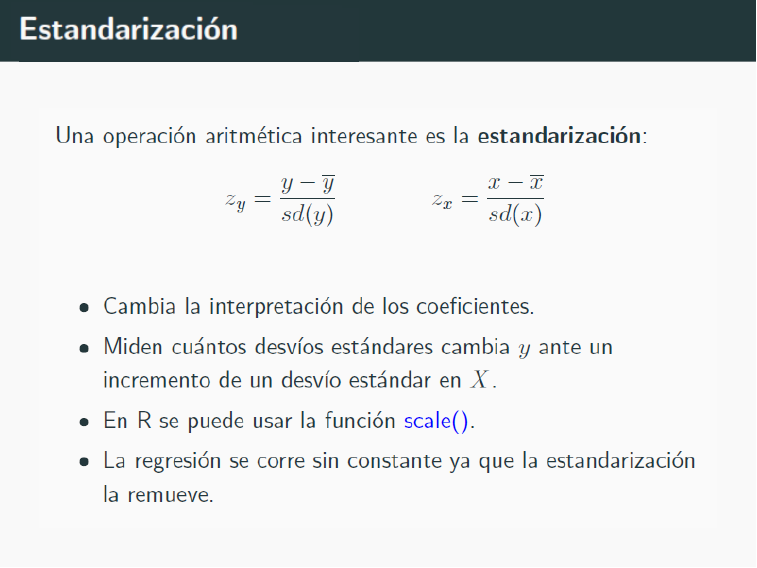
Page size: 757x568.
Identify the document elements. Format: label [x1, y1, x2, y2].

picture [11, 2, 359, 62]
text_box [0, 0, 12, 62]
text_box [251, 0, 756, 62]
picture [39, 108, 717, 528]
